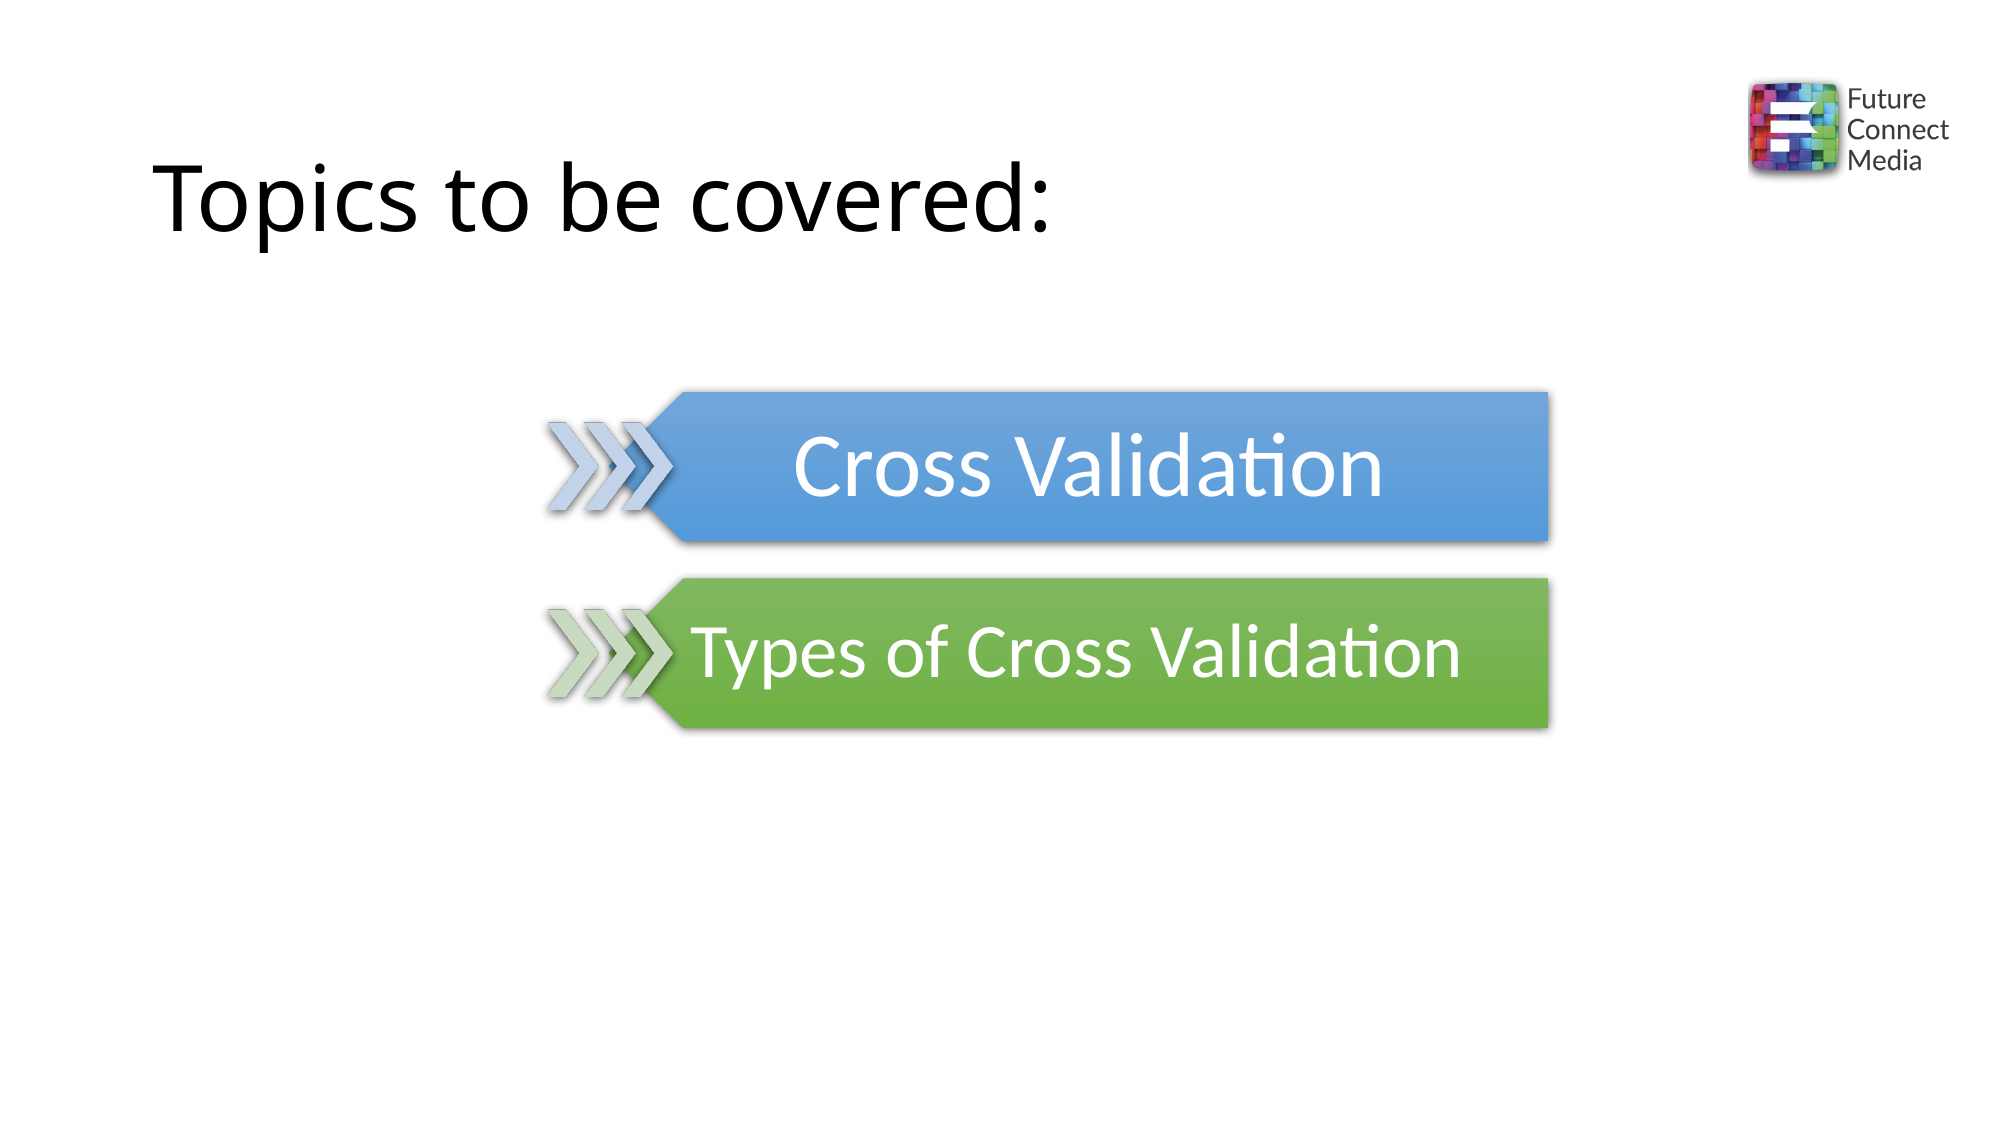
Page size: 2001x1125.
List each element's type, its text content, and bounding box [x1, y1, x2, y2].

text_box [334, 391, 1749, 728]
picture [1747, 27, 1951, 231]
title Topics to be covered: [137, 93, 1863, 311]
